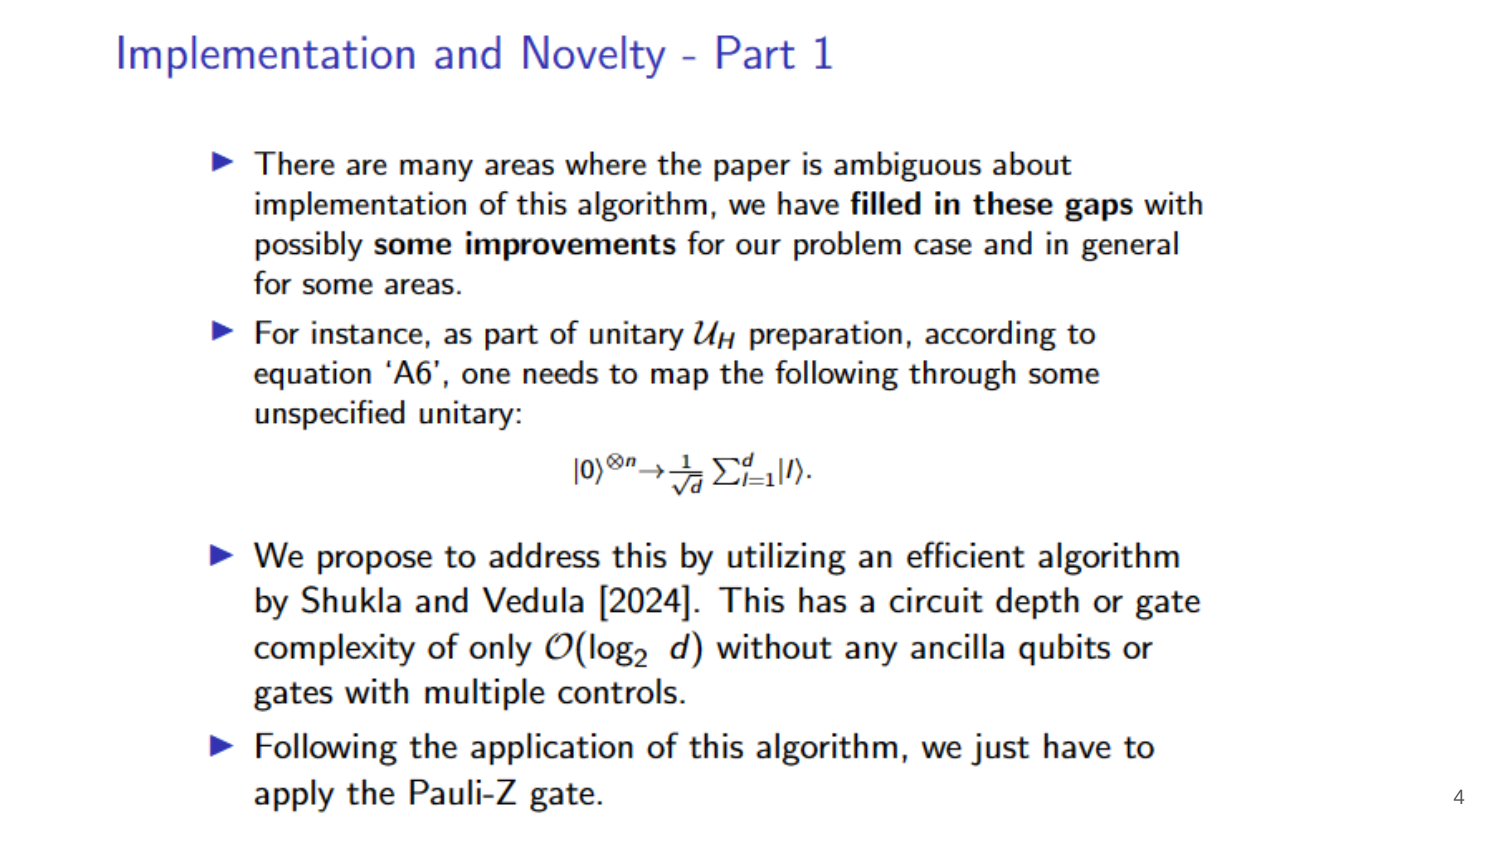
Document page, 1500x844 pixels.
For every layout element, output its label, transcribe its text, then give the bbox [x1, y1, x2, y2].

slide_number ‹#› [1389, 764, 1480, 830]
picture [111, 15, 1226, 828]
